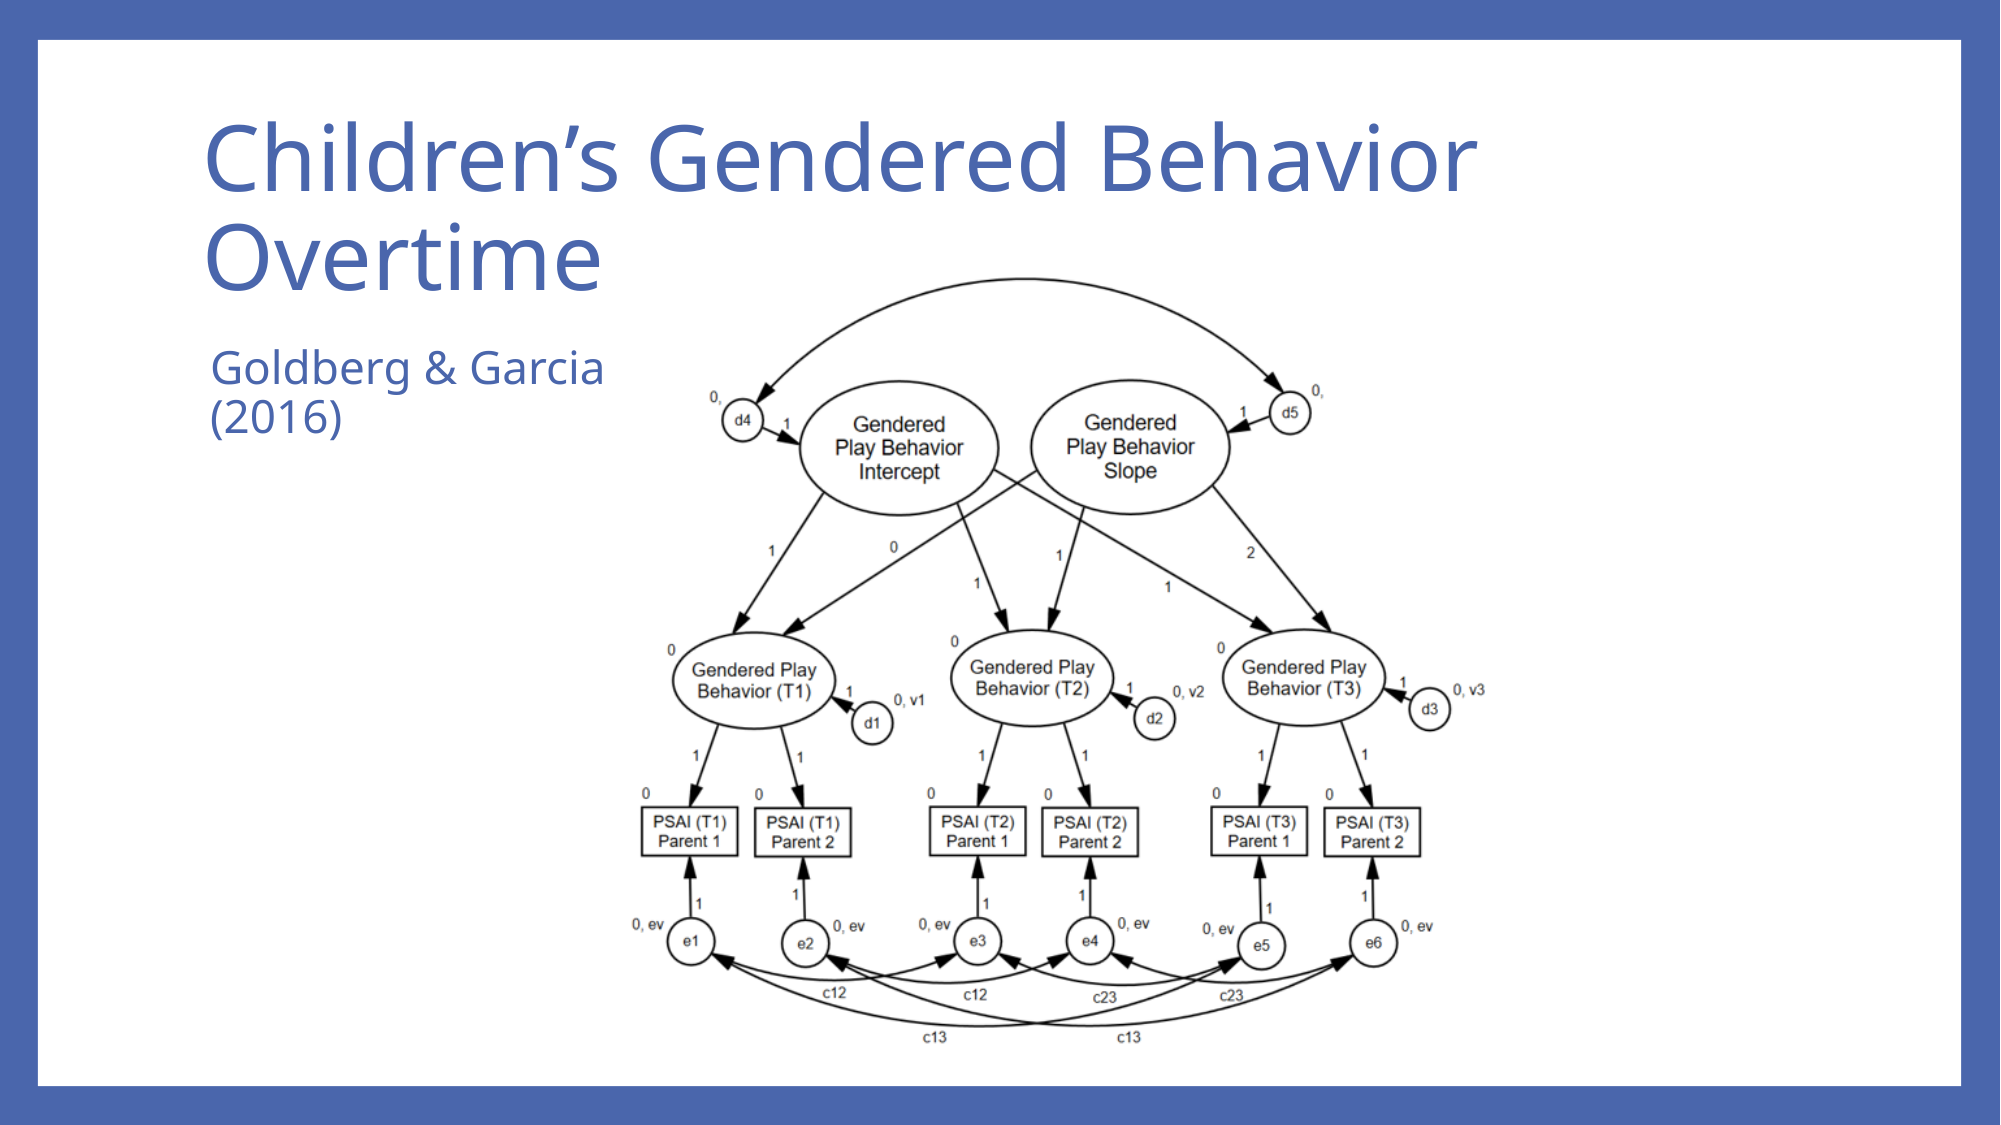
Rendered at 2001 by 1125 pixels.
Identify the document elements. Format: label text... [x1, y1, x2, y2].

picture [624, 267, 1490, 1063]
title Children’s Gendered Behavior Overtime [187, 99, 1808, 323]
list Goldberg & Garcia (2016) [187, 337, 618, 1000]
